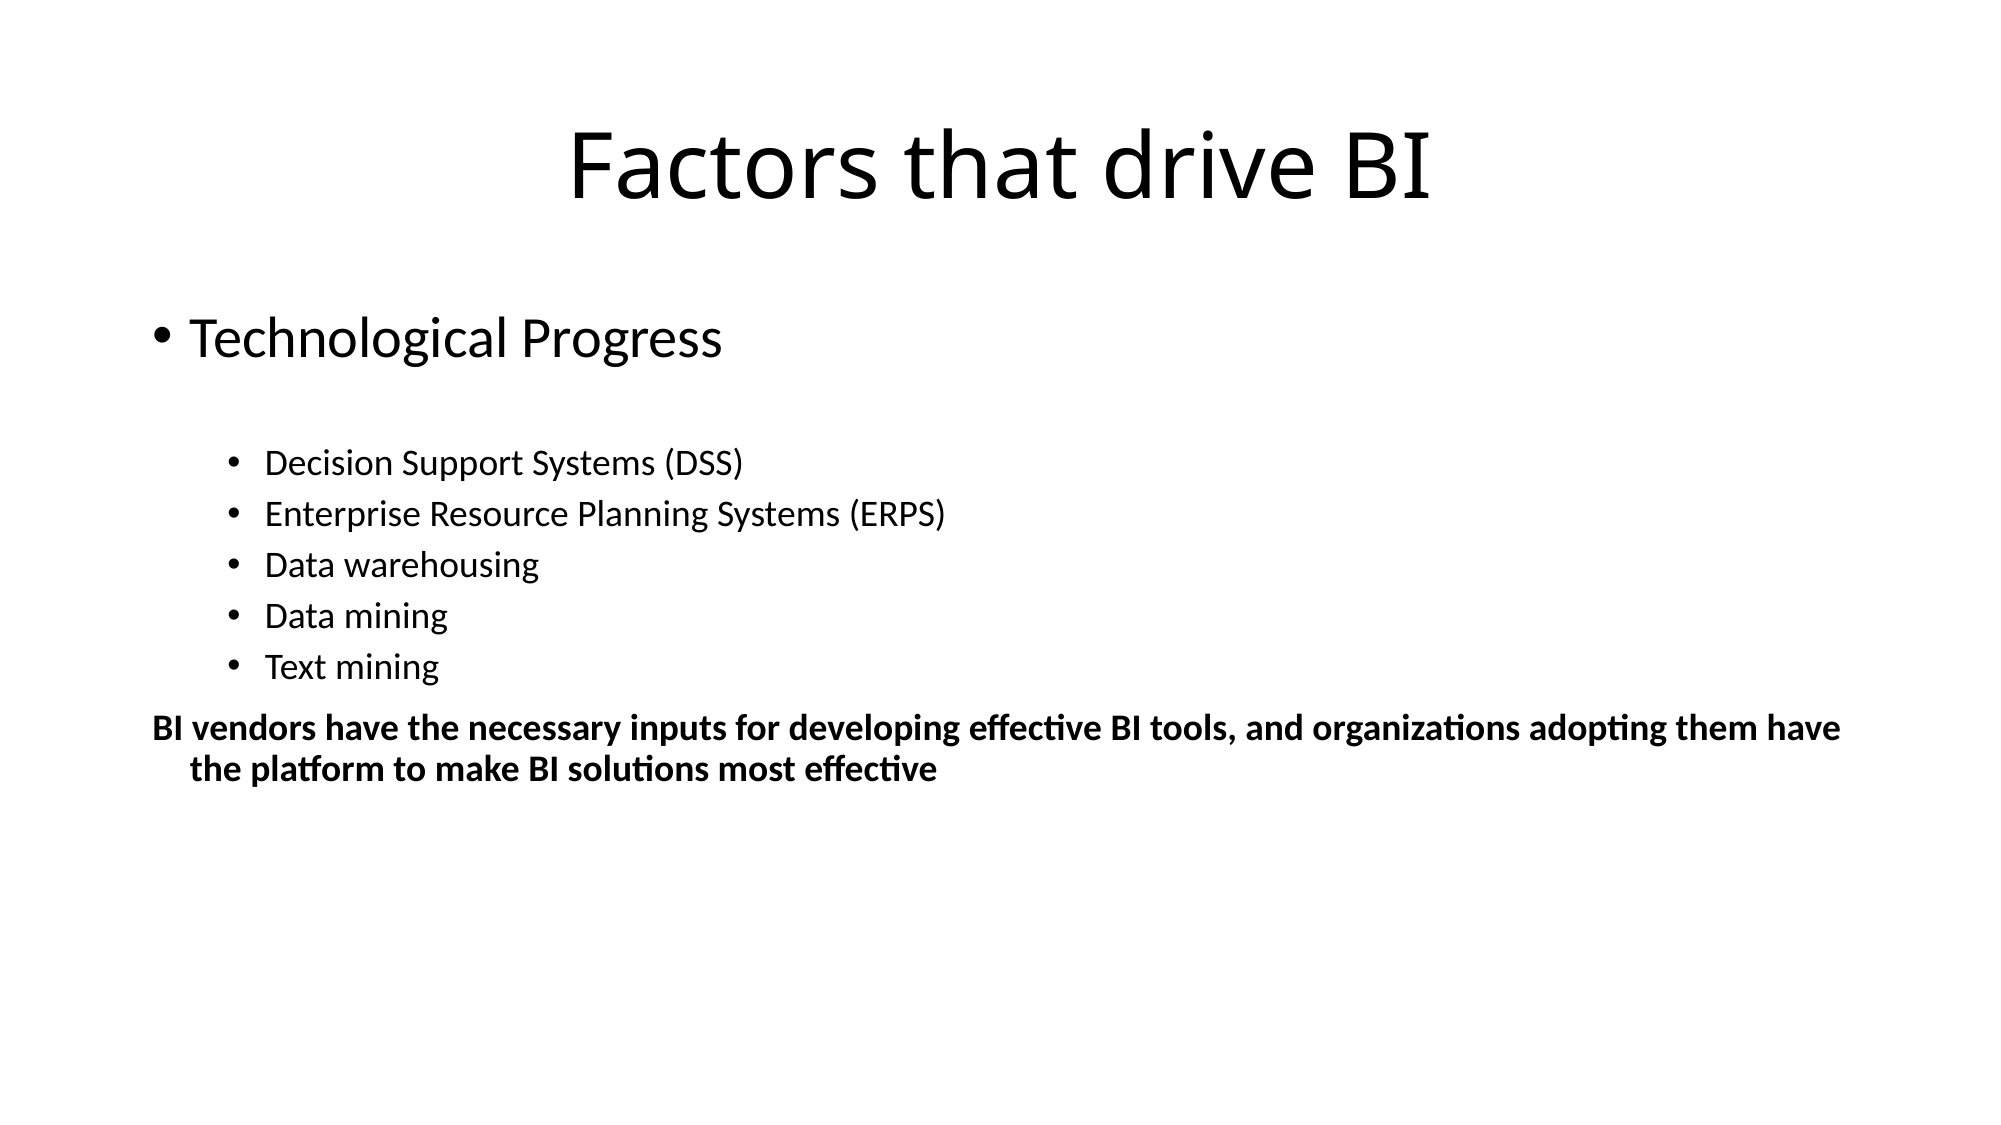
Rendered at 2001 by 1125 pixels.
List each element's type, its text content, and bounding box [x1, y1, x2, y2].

list Technological Progress Decision Support Systems (DSS) Enterprise Resource Planning Systems (ERPS) Data warehousing Data mining Text mining BI vendors have the necessary inputs for developing effective BI tools, and organizations adopting them have the platform to make BI solutions most effective [137, 299, 1863, 1014]
title Factors that drive BI [137, 59, 1863, 278]
